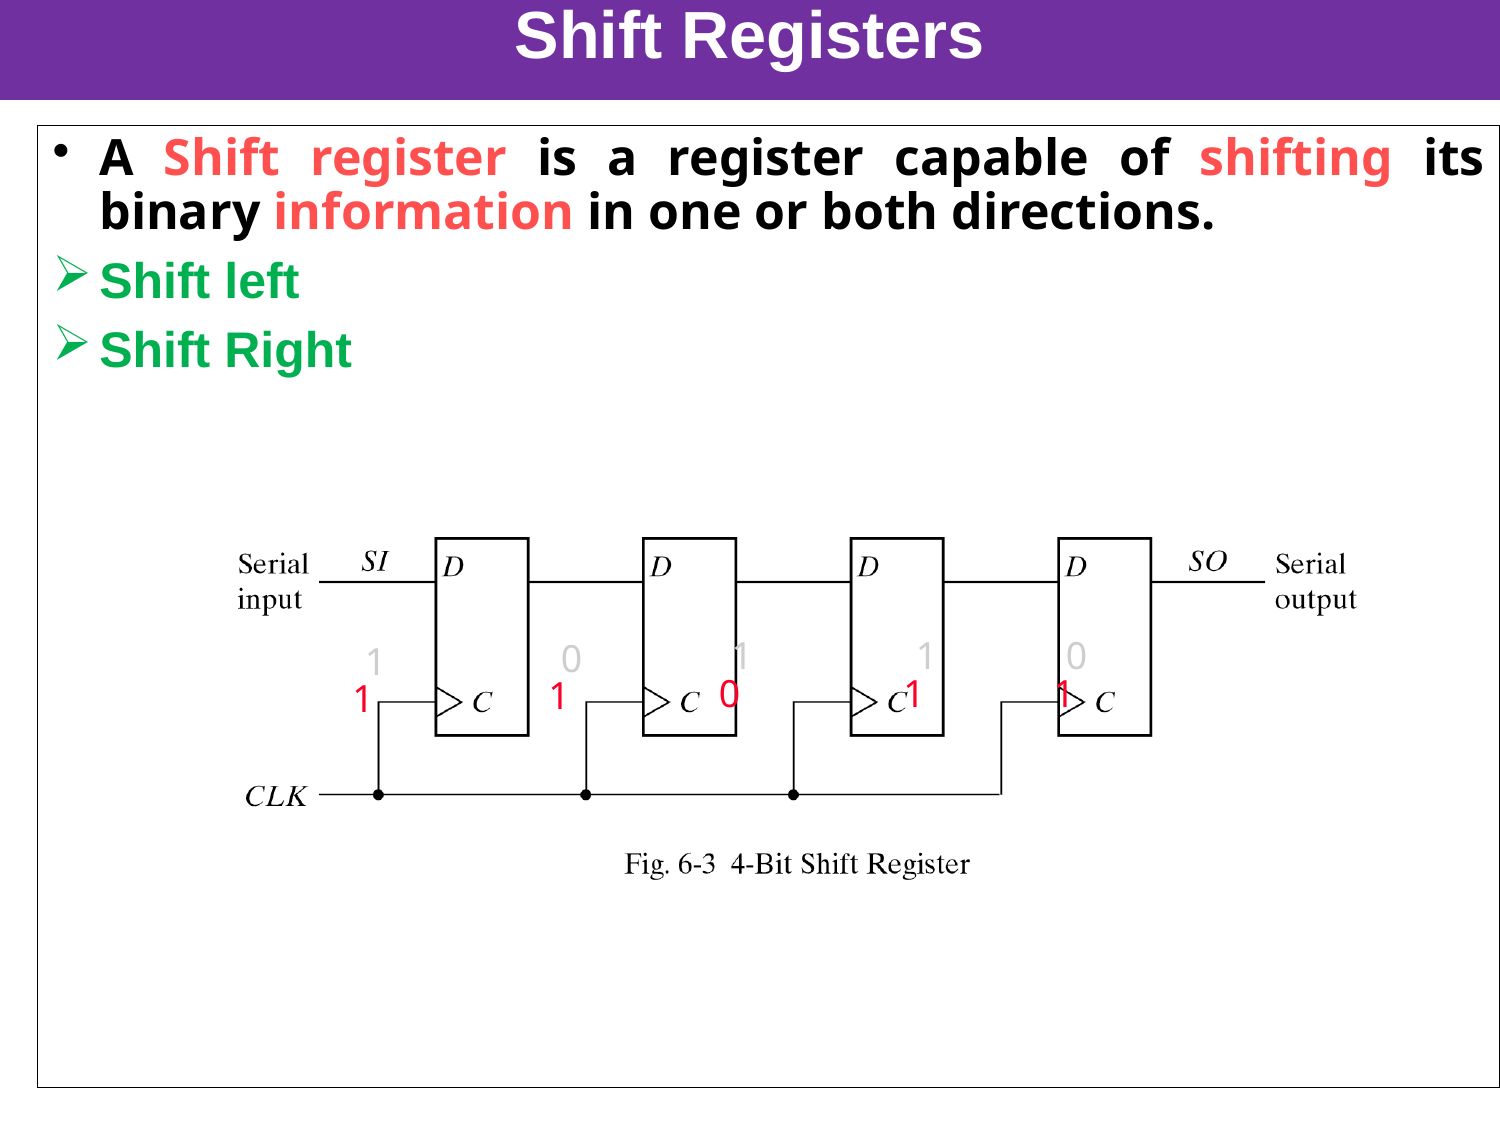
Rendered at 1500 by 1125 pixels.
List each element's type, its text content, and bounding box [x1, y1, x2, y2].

picture [237, 537, 1357, 880]
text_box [349, 624, 1103, 692]
list A Shift register is a register capable of shifting its binary information in one or both directions. Shift left Shift Right [37, 125, 1500, 1088]
title Shift Registers [0, 0, 1500, 101]
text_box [337, 662, 1090, 729]
